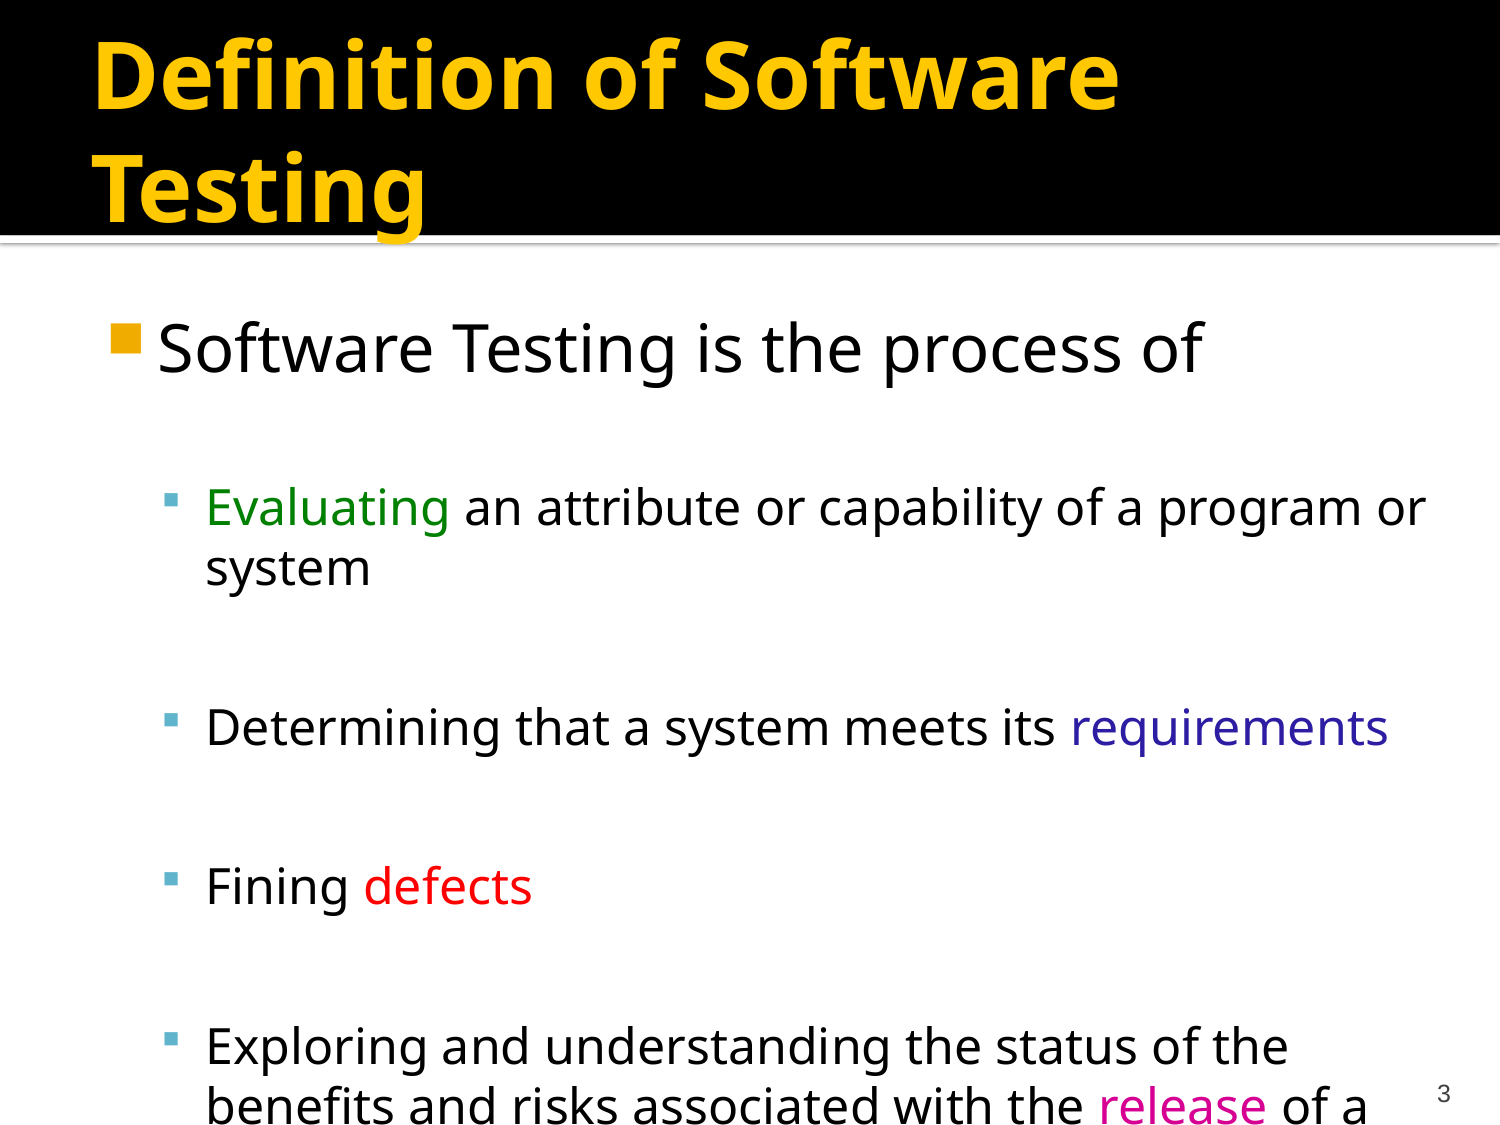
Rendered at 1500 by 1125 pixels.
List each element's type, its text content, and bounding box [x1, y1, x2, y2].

list Software Testing is the process of Evaluating an attribute or capability of a program or system Determining that a system meets its requirements Fining defects Exploring and understanding the status of the benefits and risks associated with the release of a software system [76, 290, 1471, 1050]
slide_number 3 [1345, 1062, 1467, 1108]
title Definition of Software Testing [75, 25, 1425, 231]
